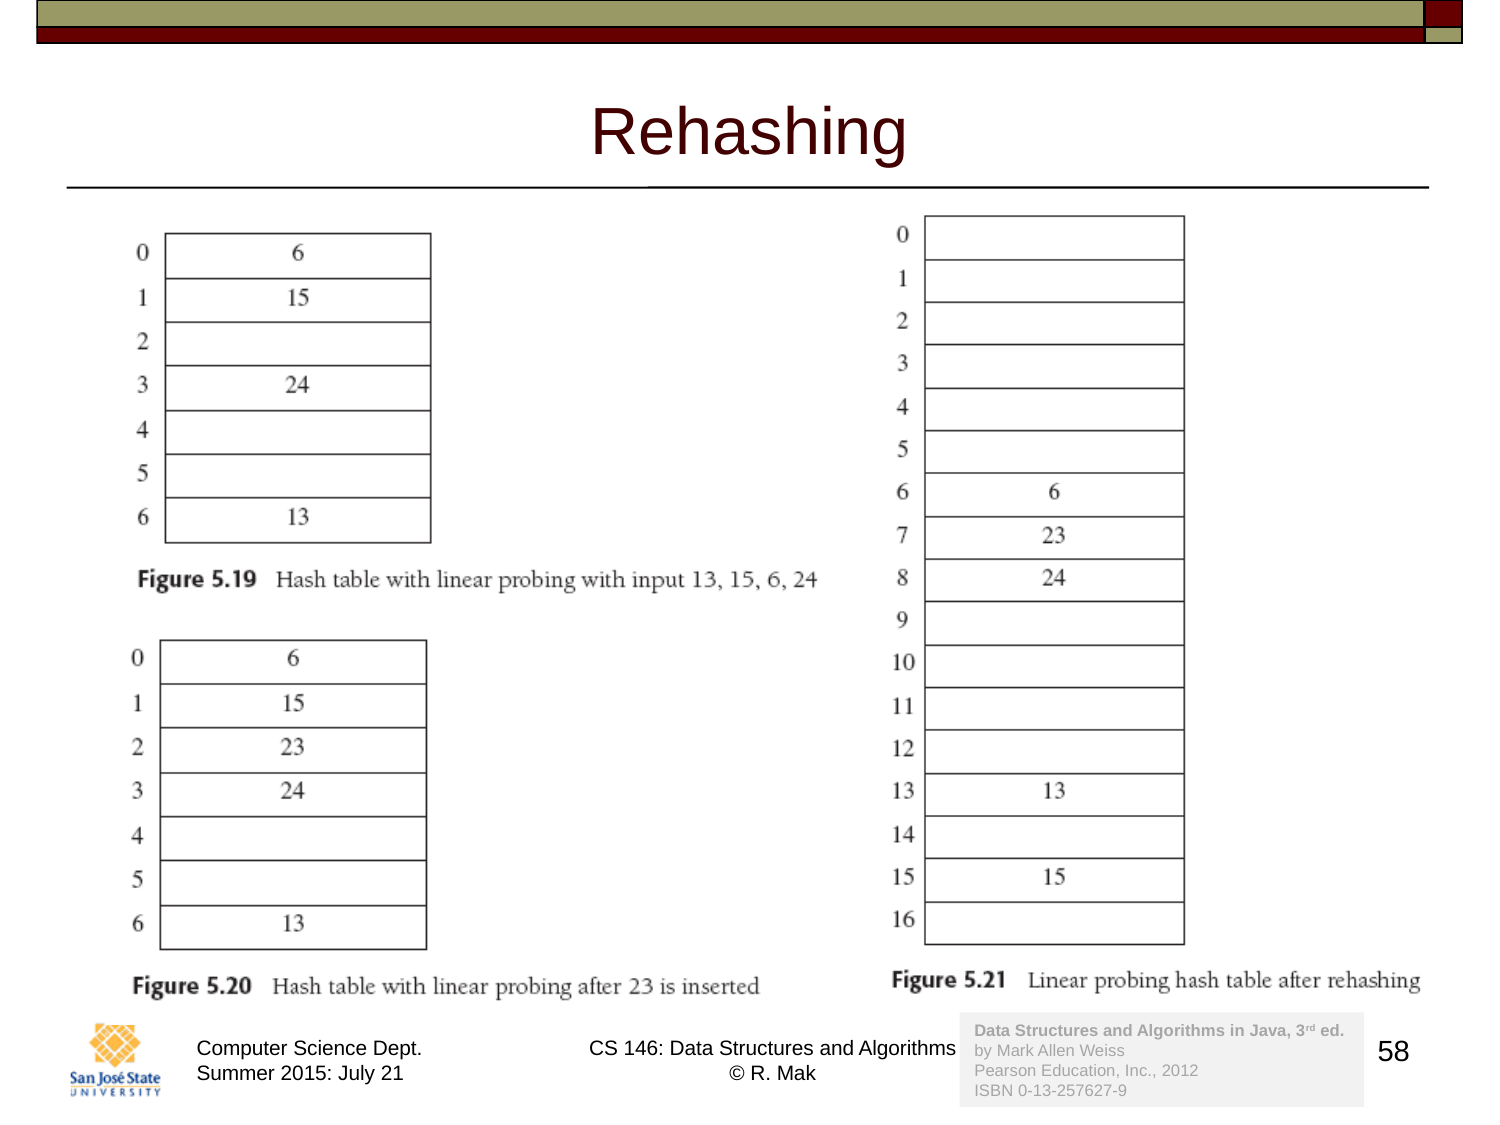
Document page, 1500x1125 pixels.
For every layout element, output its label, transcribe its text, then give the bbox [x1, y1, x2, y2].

slide_number 58 [1365, 1025, 1425, 1100]
text_box Data Structures and Algorithms in Java, 3rd ed. by Mark Allen Weiss Pearson Education, Inc., 2012 ISBN 0-13-257627-9 [959, 1021, 1365, 1107]
title Rehashing [75, 67, 1425, 175]
picture [60, 202, 1438, 1112]
